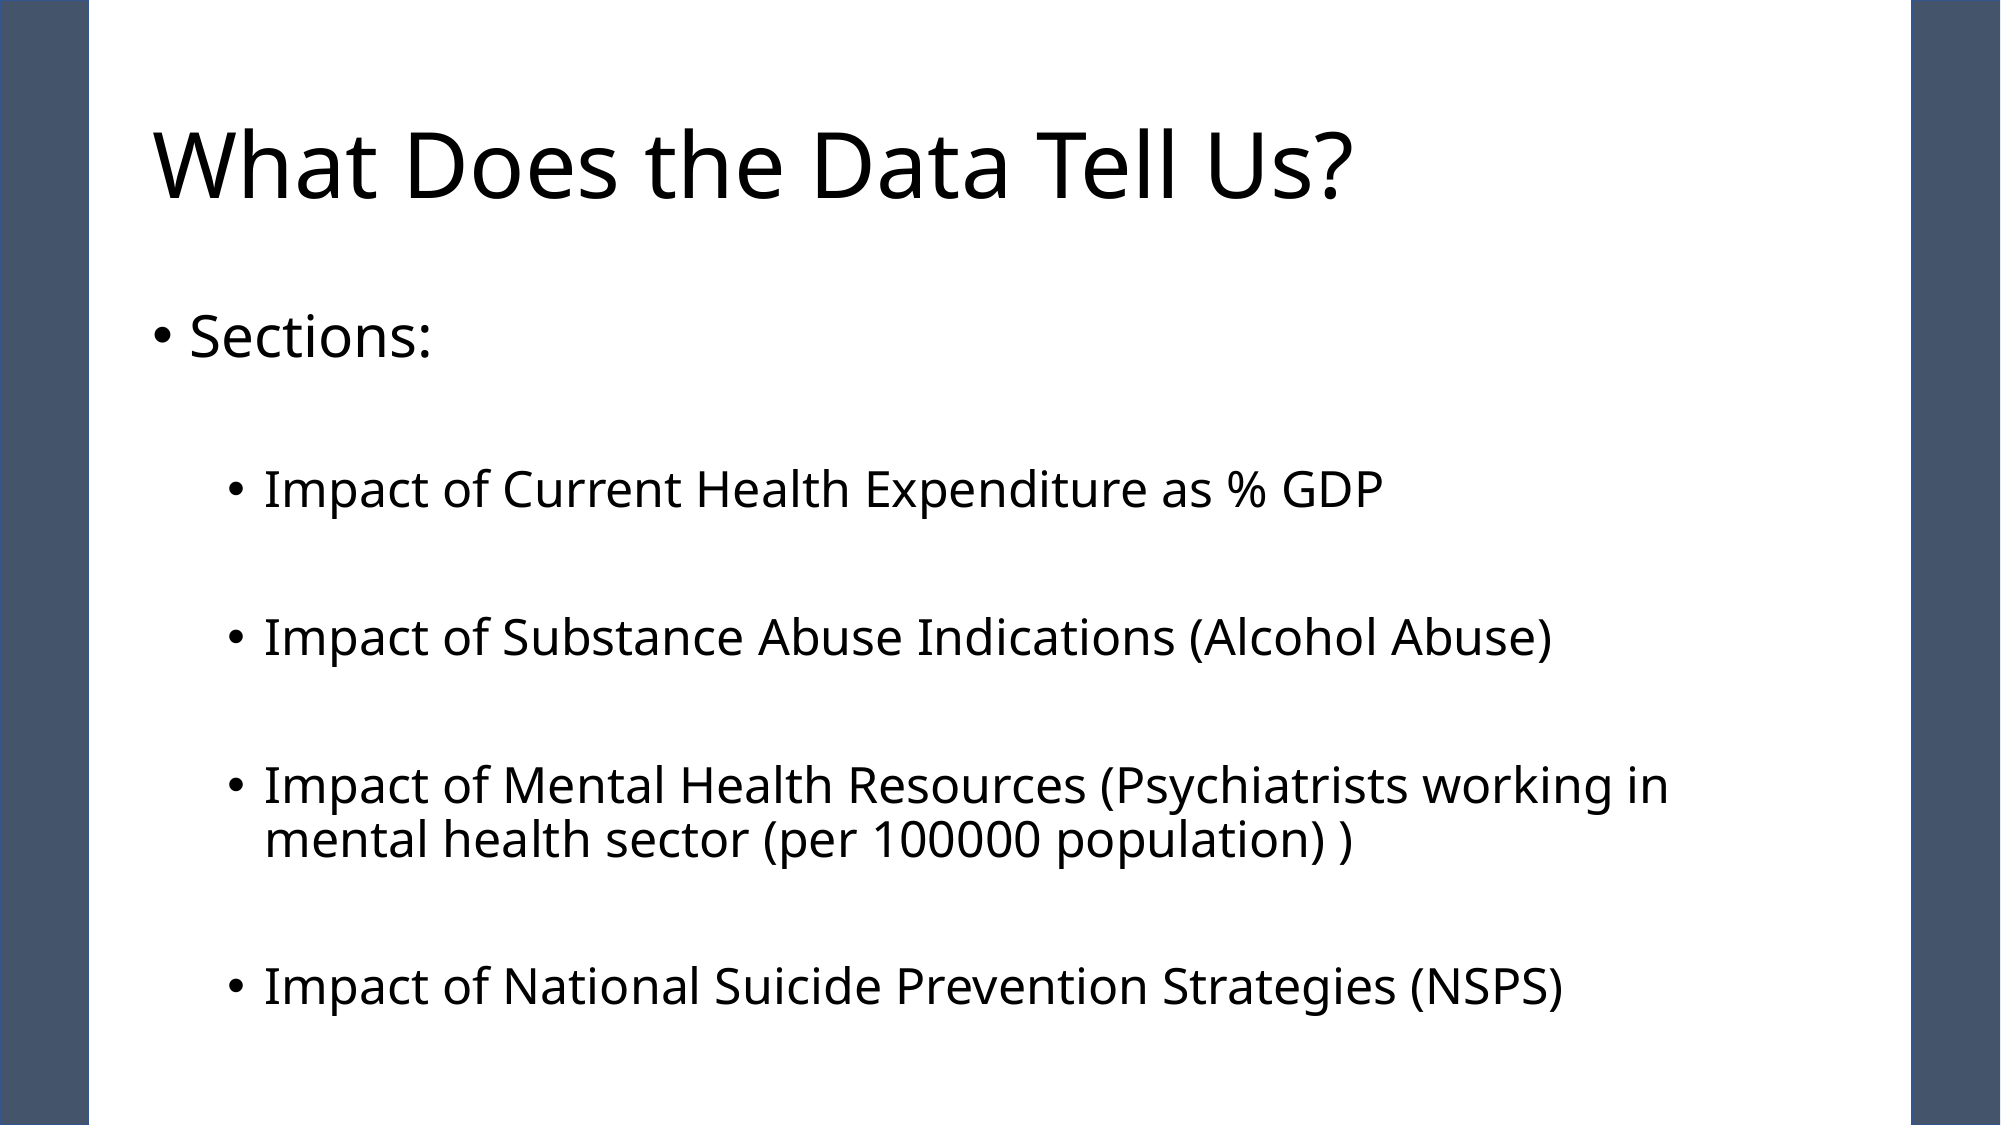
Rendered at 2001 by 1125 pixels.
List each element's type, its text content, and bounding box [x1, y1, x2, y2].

title What Does the Data Tell Us? [137, 59, 1863, 278]
list Sections: Impact of Current Health Expenditure as % GDP Impact of Substance Abuse Indications (Alcohol Abuse) Impact of Mental Health Resources (Psychiatrists working in mental health sector (per 100000 population) ) Impact of National Suicide Prevention Strategies (NSPS) [137, 299, 1863, 1014]
